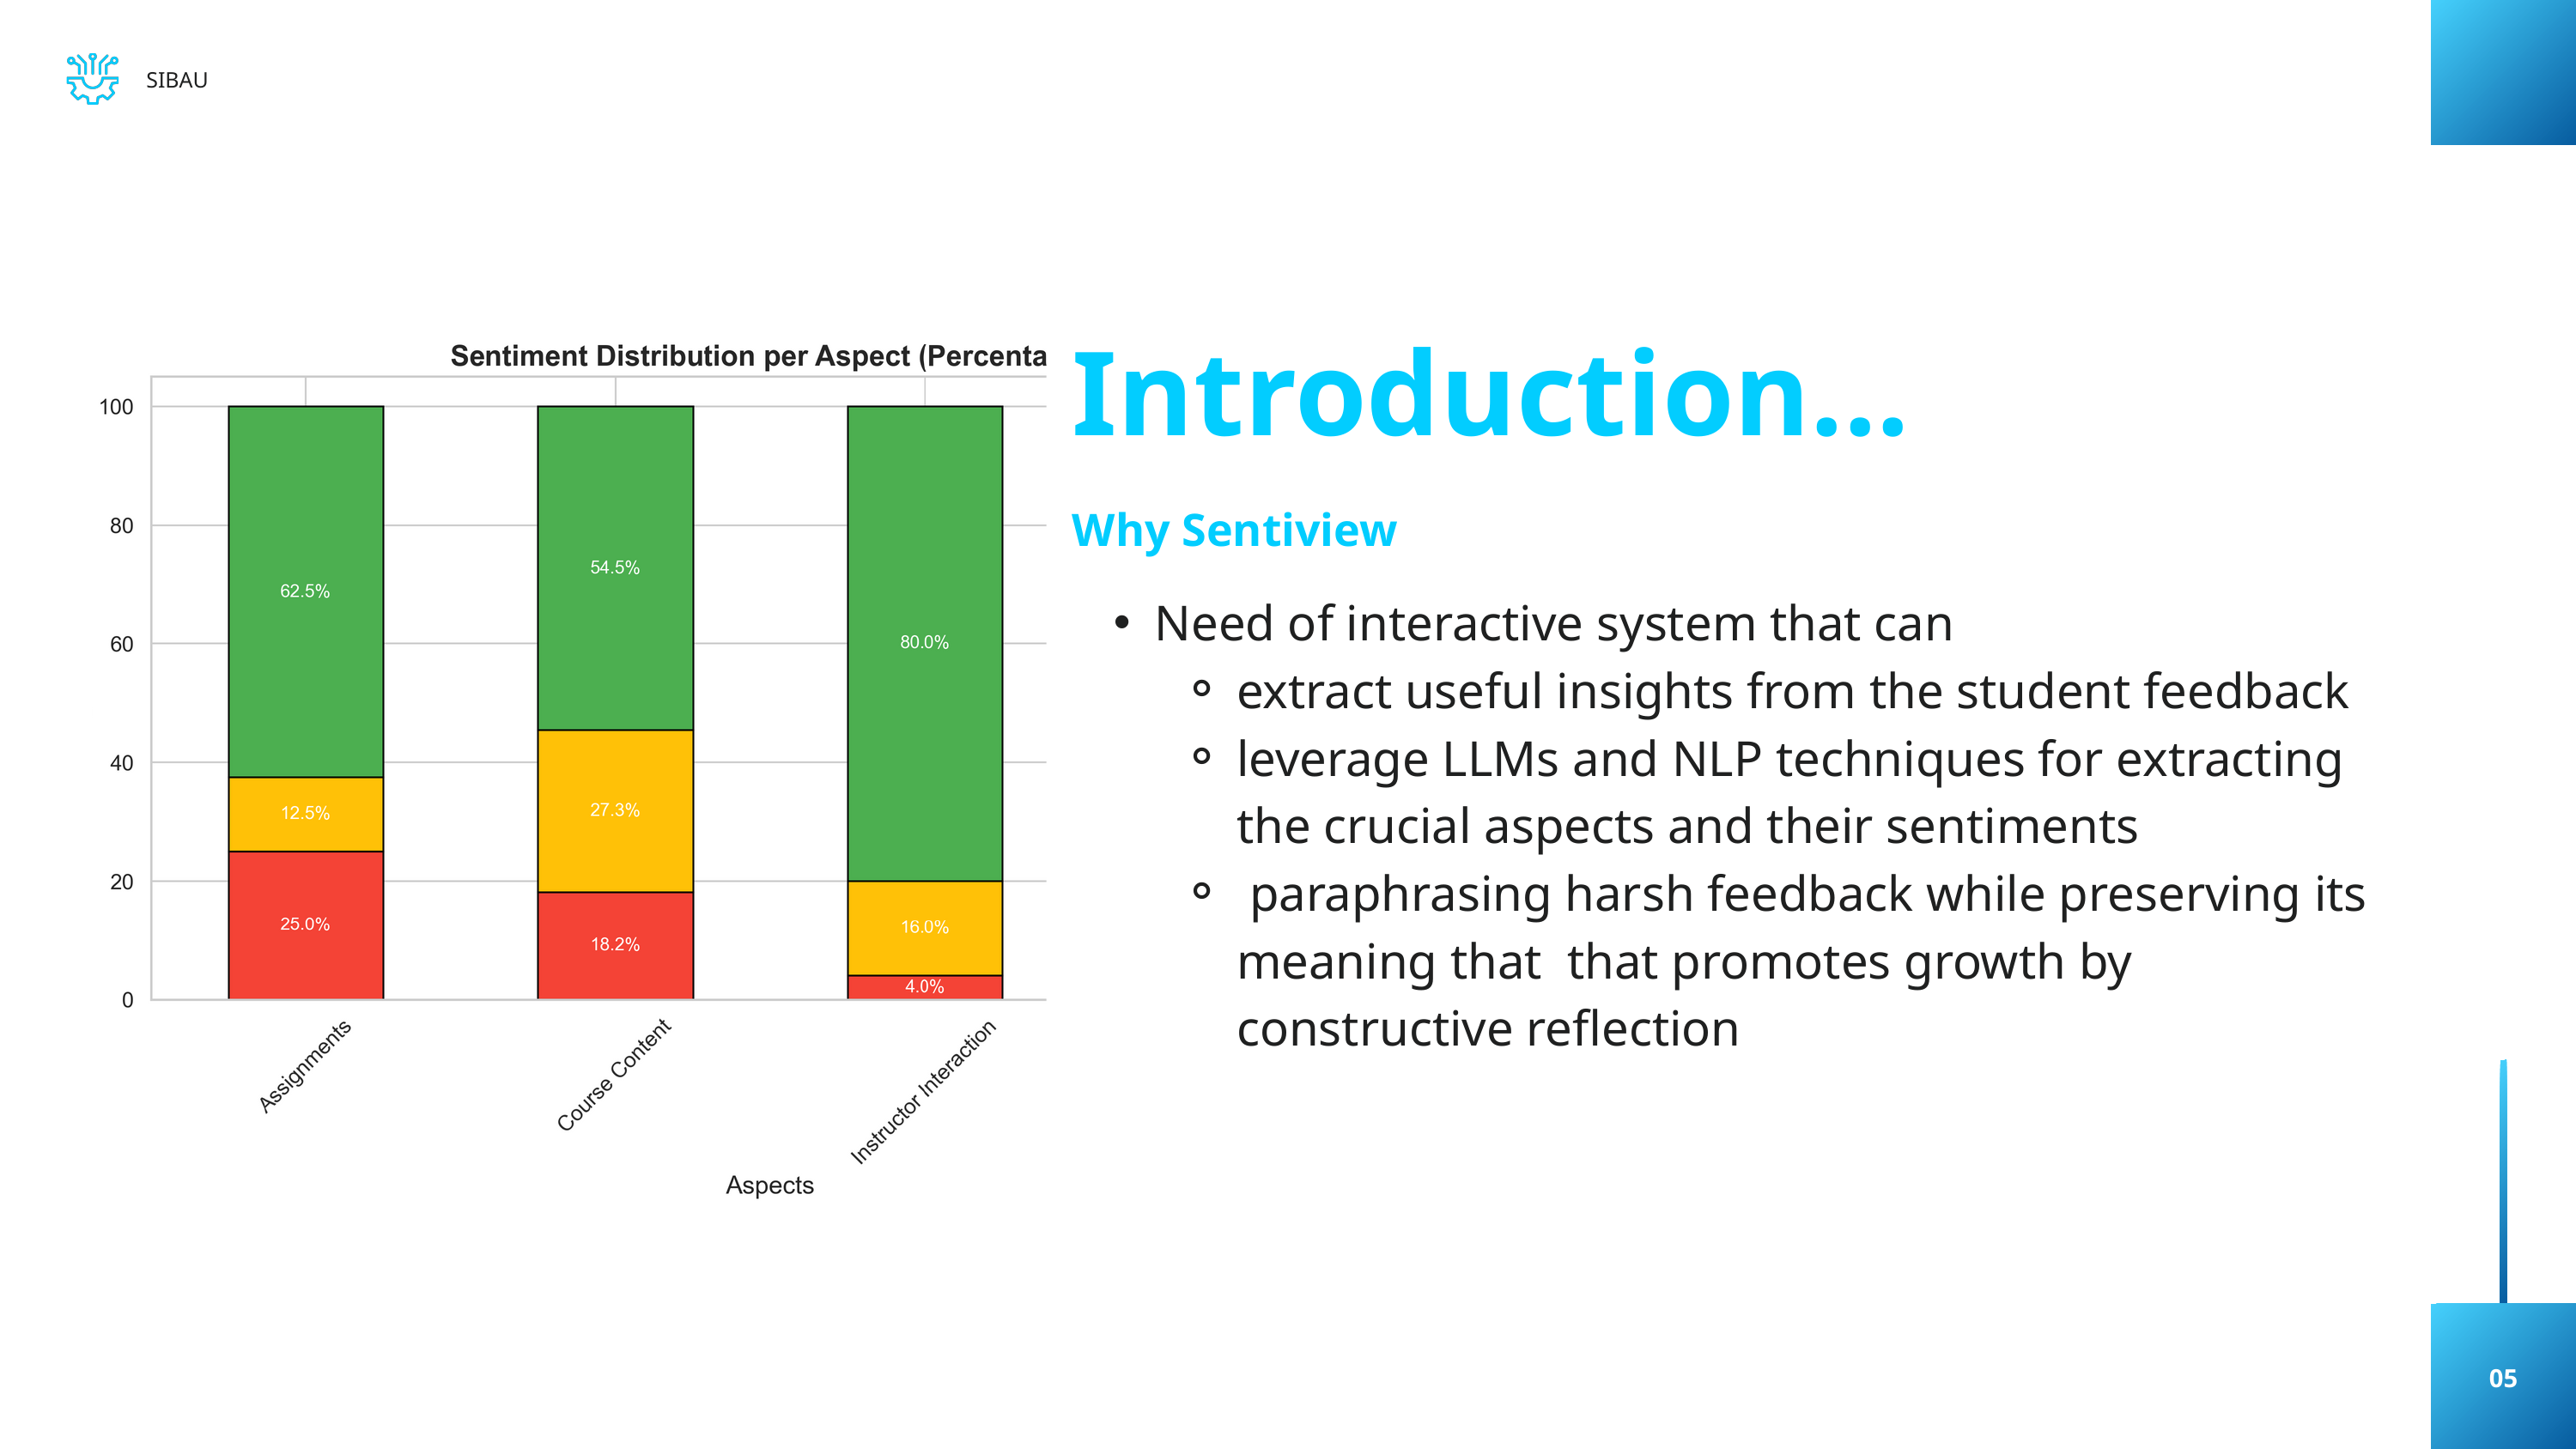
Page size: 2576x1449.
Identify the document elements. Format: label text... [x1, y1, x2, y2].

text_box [92, 324, 1047, 1216]
text_box Introduction... [1072, 330, 2370, 459]
text_box [66, 53, 119, 105]
text_box Why Sentiview [1072, 492, 1453, 555]
text_box Need of interactive system that can extract useful insights from the student feedback leverage LLMs and NLP techniques for extracting the crucial aspects and their sentiments paraphrasing harsh feedback while preserving its meaning that that promotes growth by constructive reflection [1072, 583, 2370, 1124]
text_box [2500, 1059, 2507, 1302]
text_box SIBAU [146, 62, 325, 93]
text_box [2430, 0, 2576, 145]
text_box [2430, 1303, 2576, 1449]
